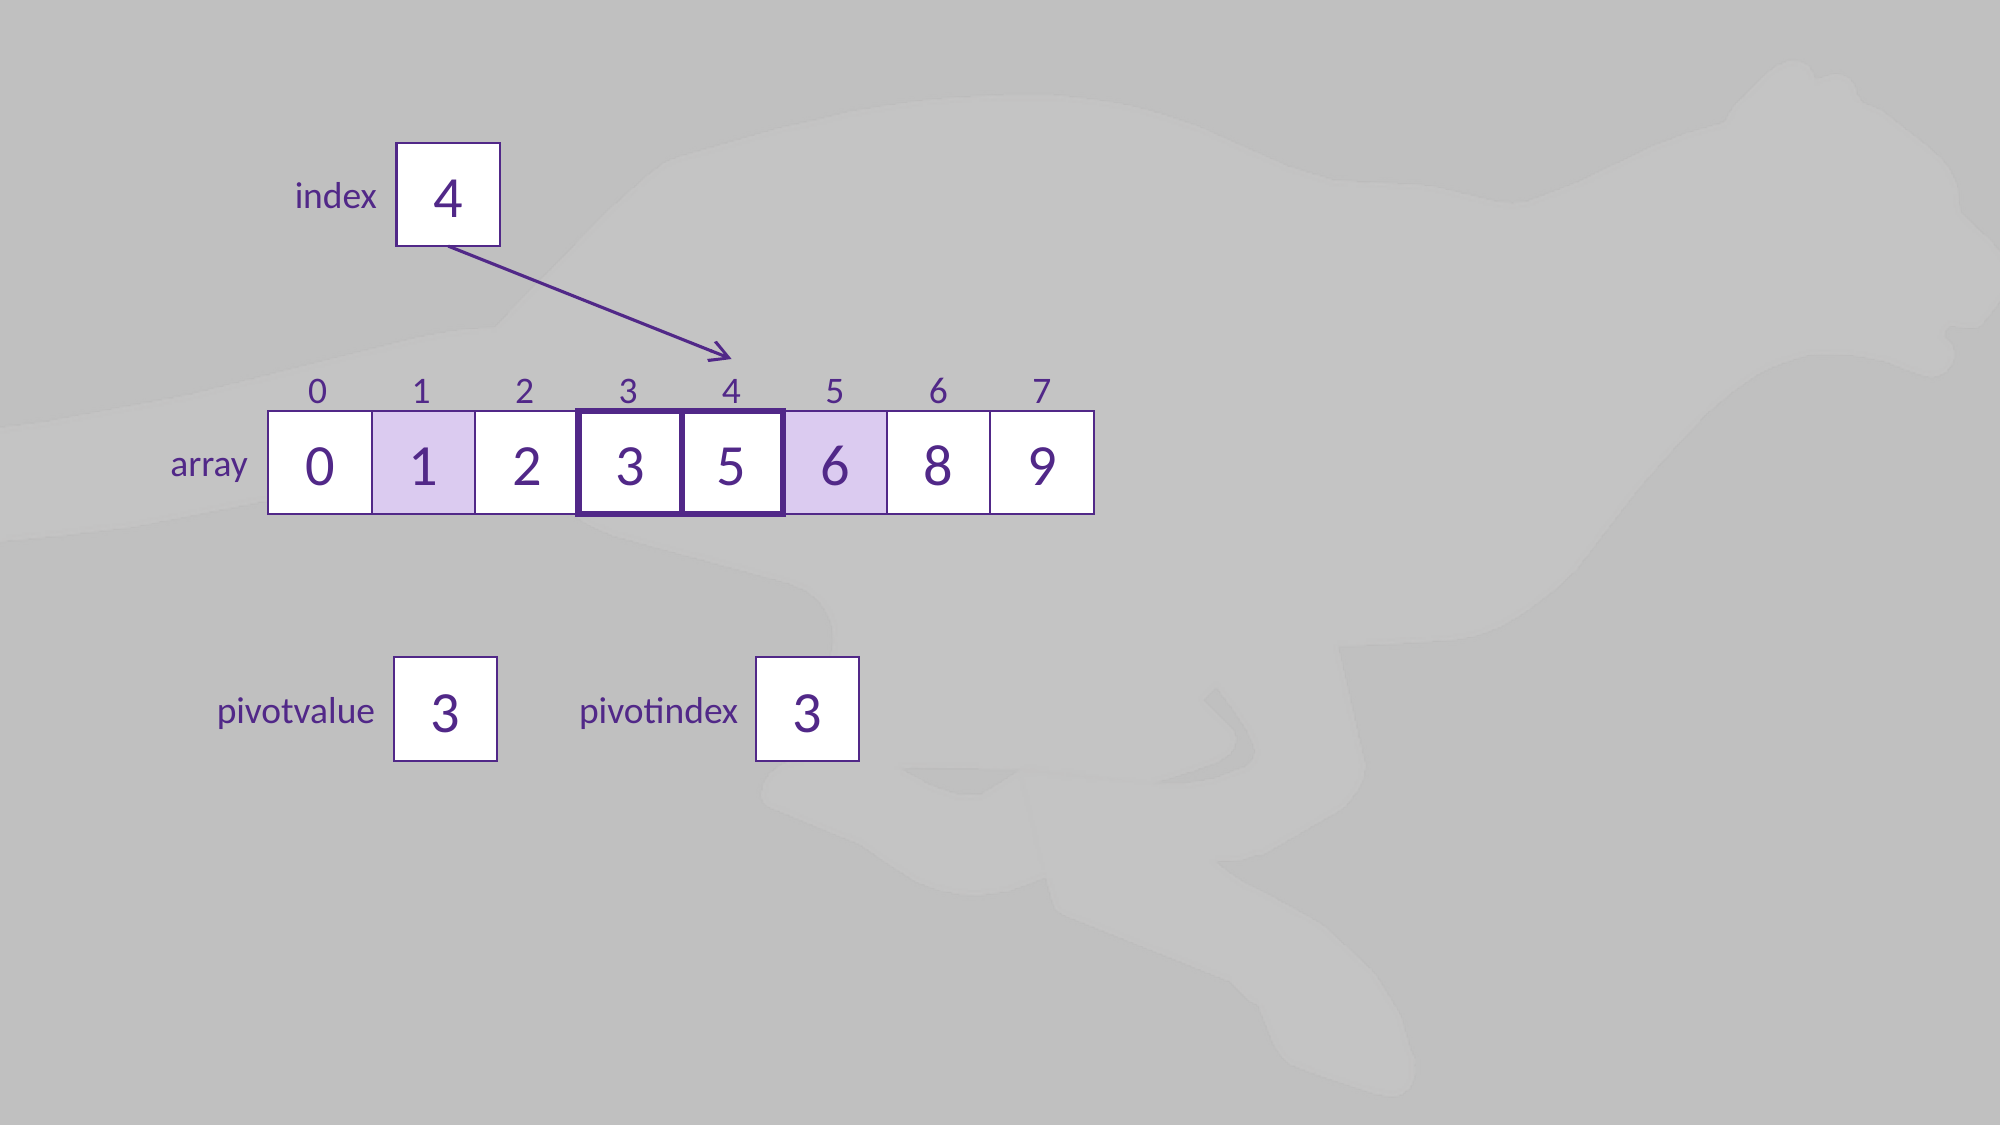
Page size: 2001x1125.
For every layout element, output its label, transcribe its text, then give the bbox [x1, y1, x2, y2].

text_box 3 [755, 656, 860, 762]
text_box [448, 246, 732, 359]
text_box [155, 358, 1094, 515]
text_box pivotvalue [202, 678, 391, 739]
text_box 4 [395, 142, 501, 247]
text_box pivotindex [564, 678, 754, 739]
text_box index [204, 164, 392, 224]
text_box 3 [393, 656, 498, 762]
